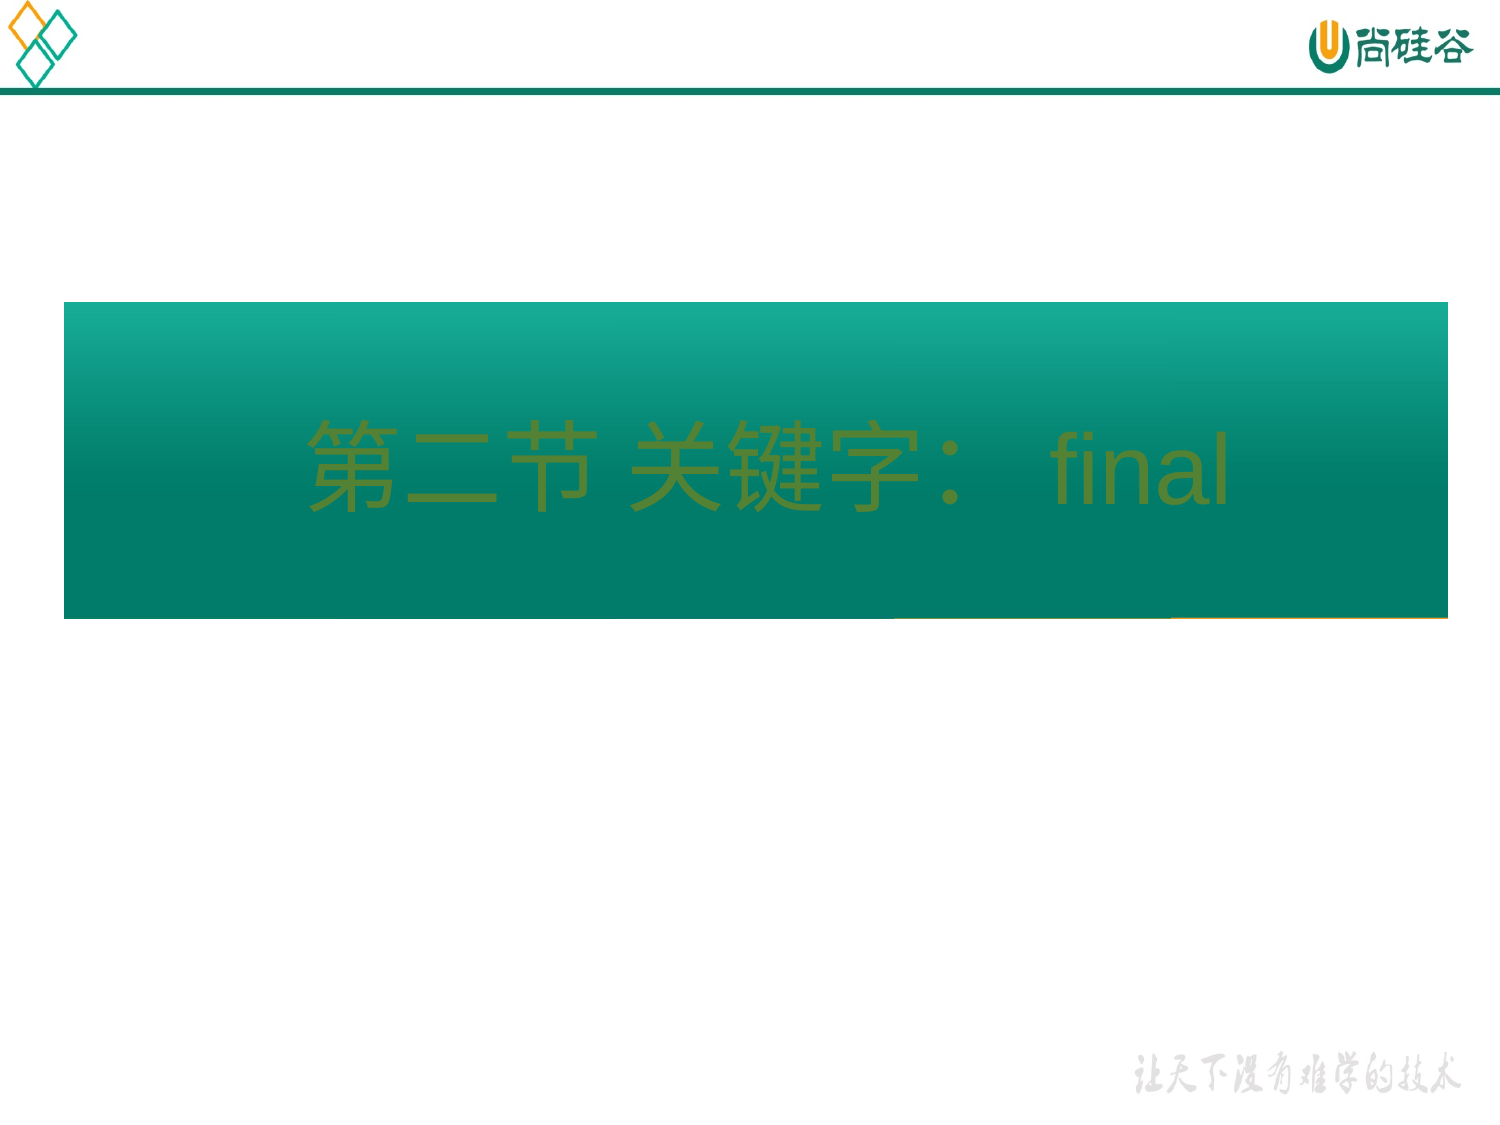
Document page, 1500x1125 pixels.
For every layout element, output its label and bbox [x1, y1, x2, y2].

picture [0, 0, 1500, 1125]
list [64, 302, 1448, 619]
